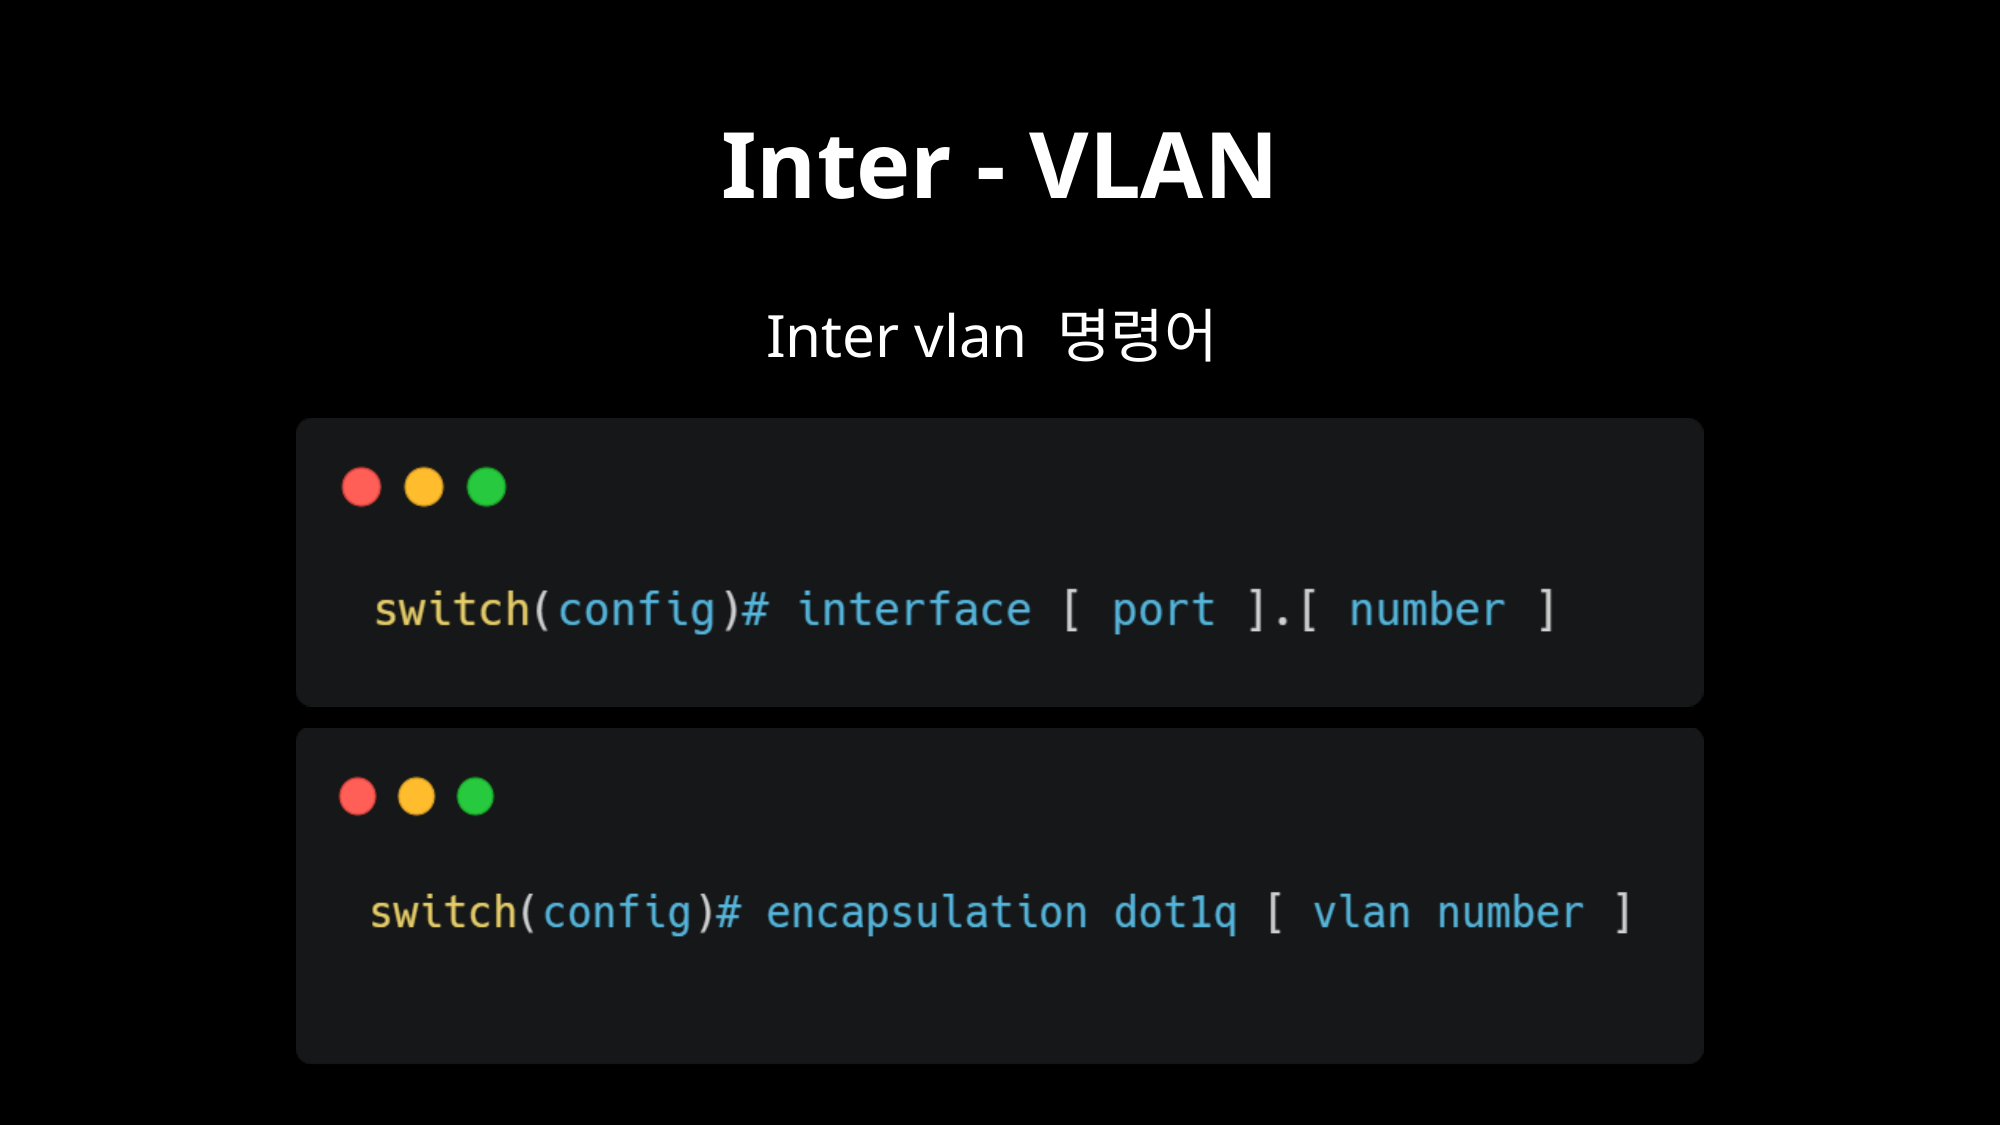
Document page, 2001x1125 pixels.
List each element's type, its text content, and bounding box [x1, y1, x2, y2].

list Inter vlan 명령어 [137, 299, 1863, 1014]
picture [296, 728, 1704, 1066]
title Inter - VLAN [137, 59, 1863, 278]
picture [296, 418, 1704, 707]
